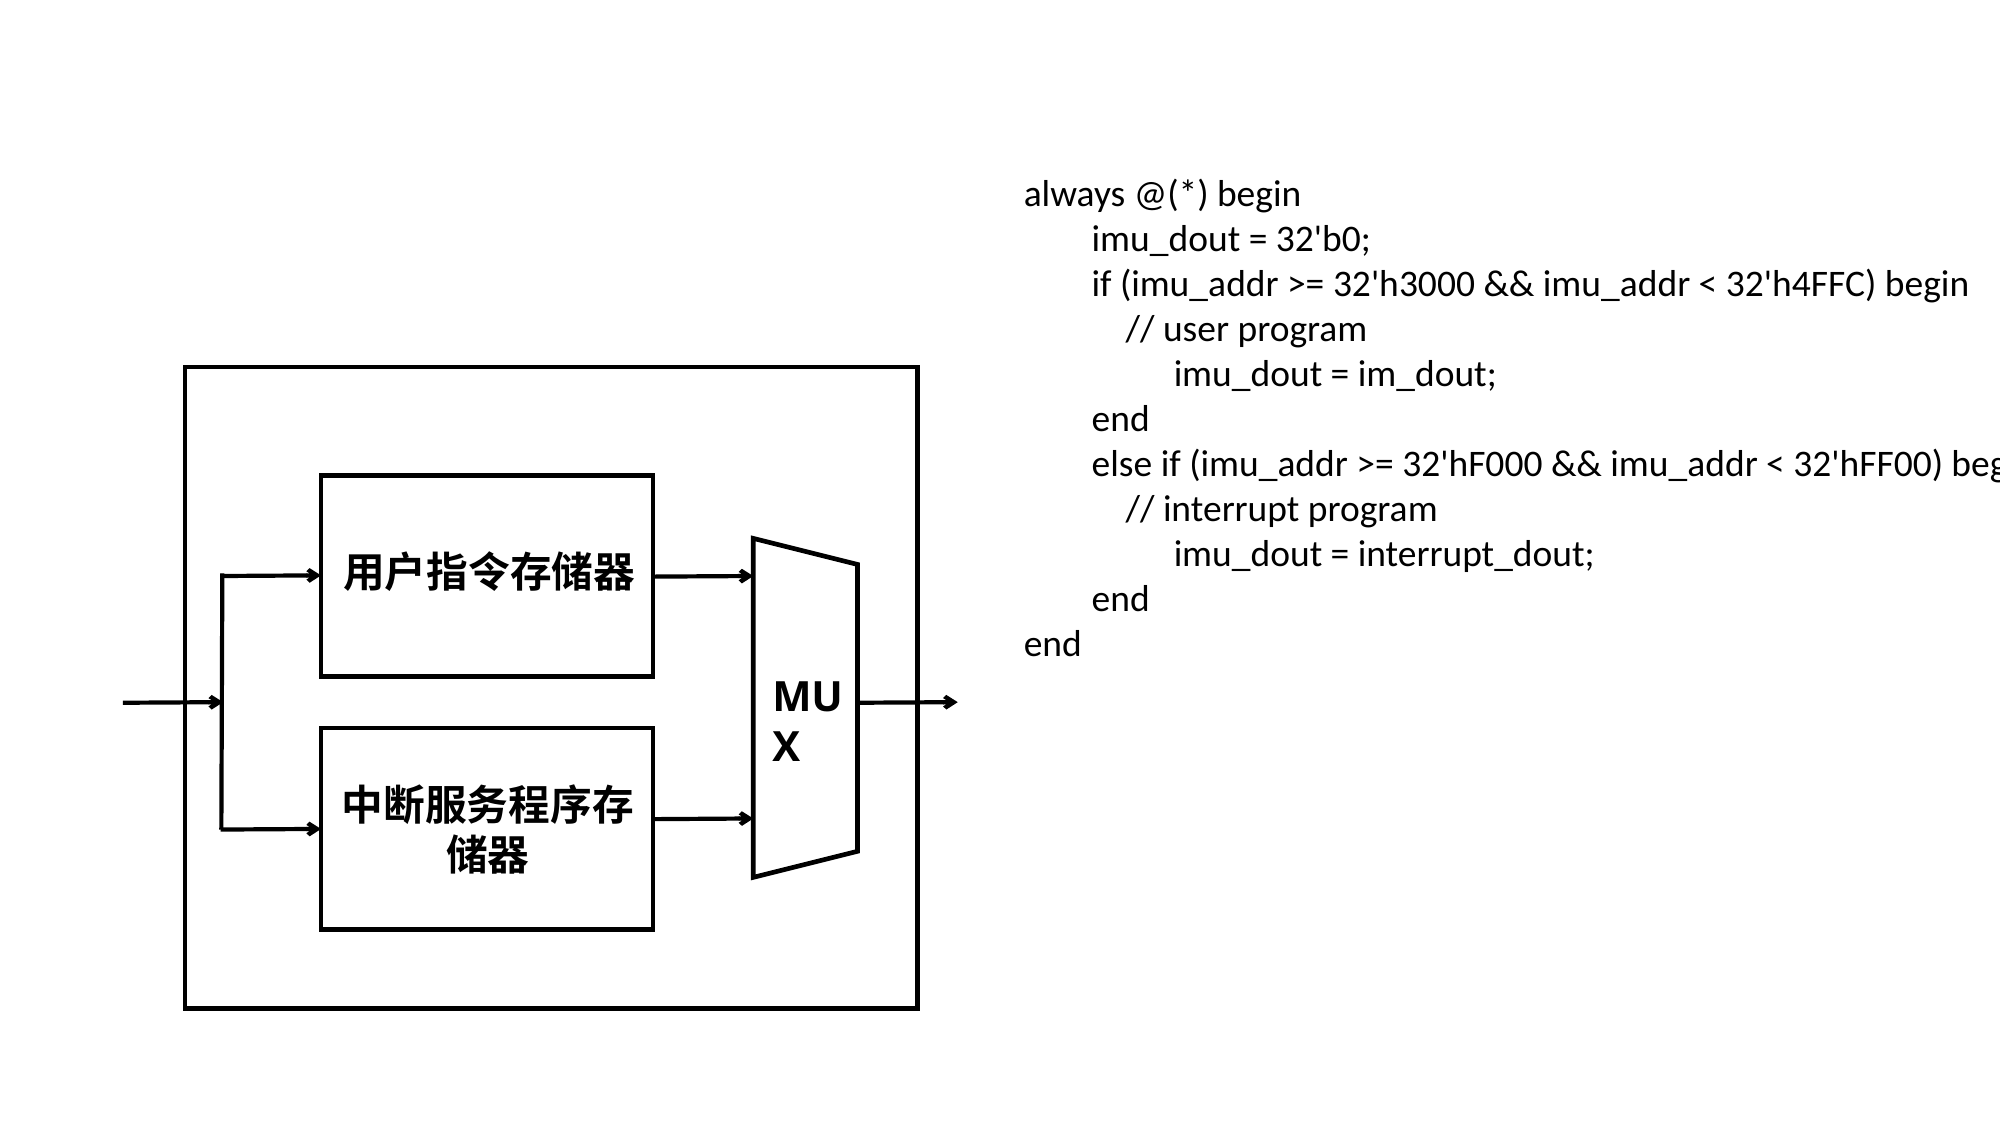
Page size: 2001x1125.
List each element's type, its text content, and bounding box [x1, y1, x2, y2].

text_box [122, 367, 958, 1009]
text_box always @(*) begin imu_dout = 32'b0; if (imu_addr >= 32'h3000 && imu_addr < 32'h4FFC) begin // user program imu_dout = im_dout; end else if (imu_addr >= 32'hF000 && imu_addr < 32'hFF00) begin // interrupt program imu_dout = interrupt_dout; end end [1008, 161, 2000, 672]
